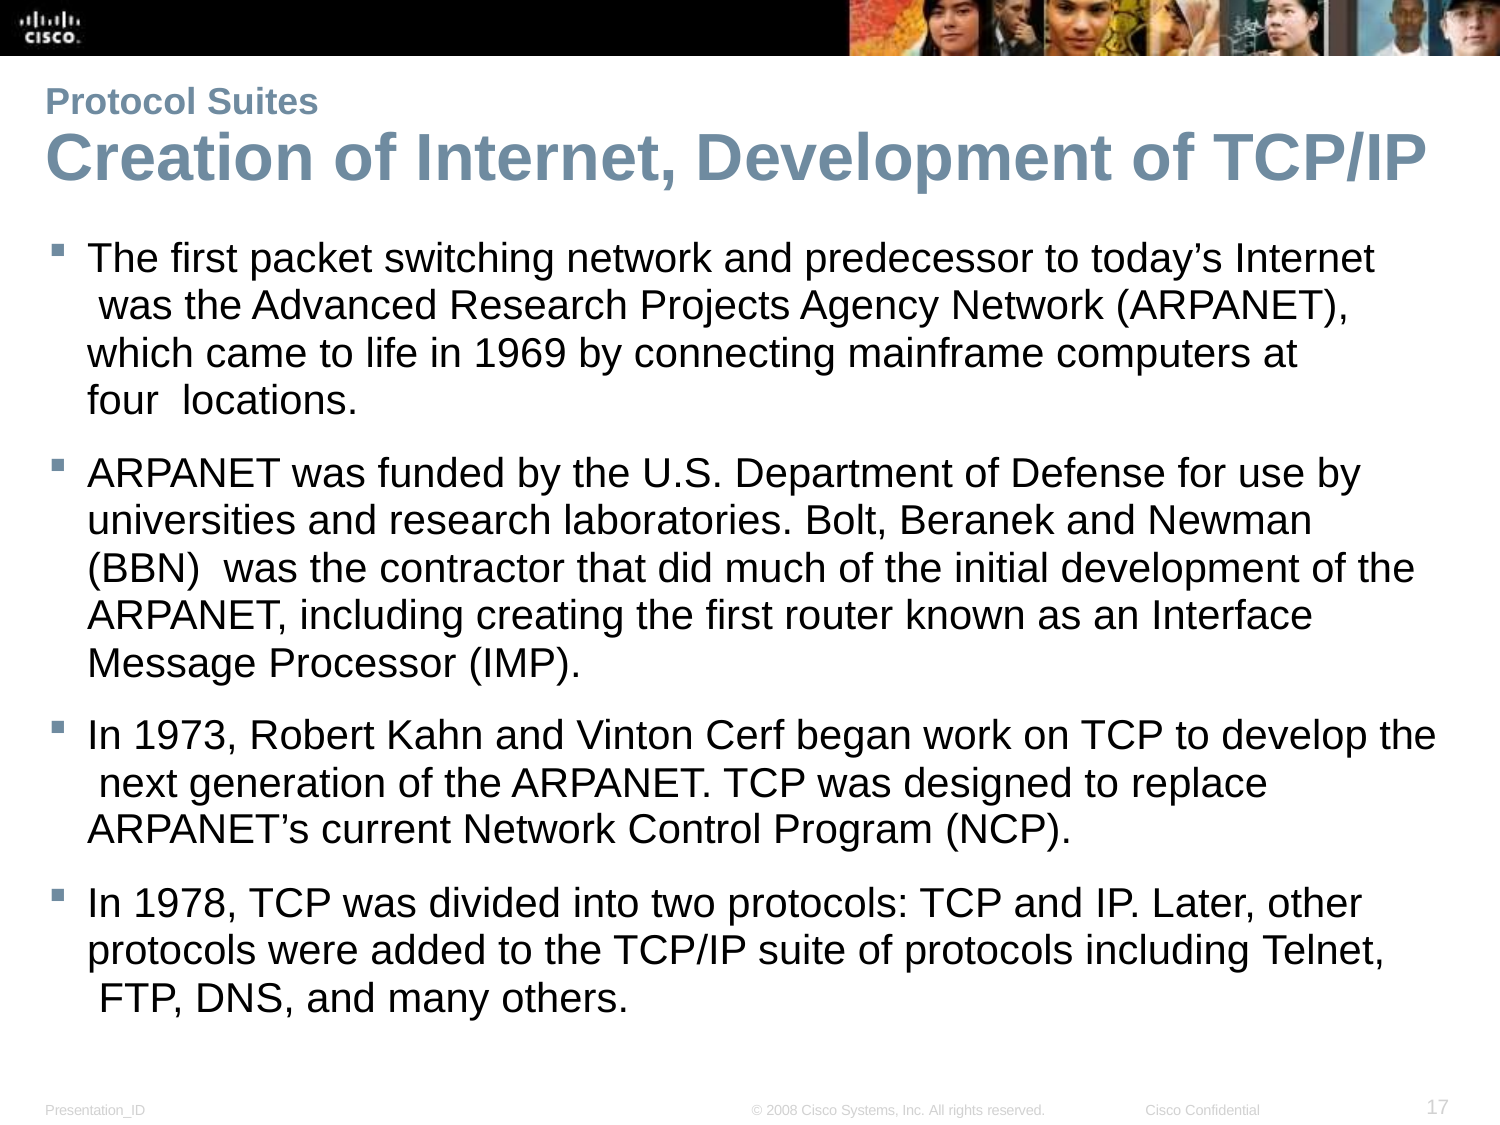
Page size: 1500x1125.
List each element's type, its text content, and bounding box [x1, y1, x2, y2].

title Creation of Internet, Development of TCP/IP [43, 111, 1431, 302]
picture [0, 0, 1500, 56]
footer Presentation_ID [43, 1100, 151, 1125]
text_box Cisco Confidential [1143, 1100, 1264, 1119]
slide_number © 2008 Cisco Systems, Inc. All rights reserved. [749, 1100, 1058, 1125]
slide_number 17 [1422, 1093, 1454, 1125]
text_box The first packet switching network and predecessor to today’s Internet was the Advanced Research Projects Agency Network (ARPANET), which came to life in 1969 by connecting mainframe computers at four locations. ARPANET was funded by the U.S. Department of Defense for use by universities and research laboratories. Bolt, Beranek and Newman (BBN) was the contractor that did much of the initial development of the ARPANET, including creating the first router known as an Interface Message Processor (IMP). In 1973, Robert Kahn and Vinton Cerf began work on TCP to develop the next generation of the ARPANET. TCP was designed to replace ARPANET’s current Network Control Program (NCP). In 1978, TCP was divided into two protocols: TCP and IP. Later, other protocols were added to the TCP/IP suite of protocols including Telnet, FTP, DNS, and many others. [46, 227, 1439, 1021]
text_box Protocol Suites [43, 75, 323, 111]
